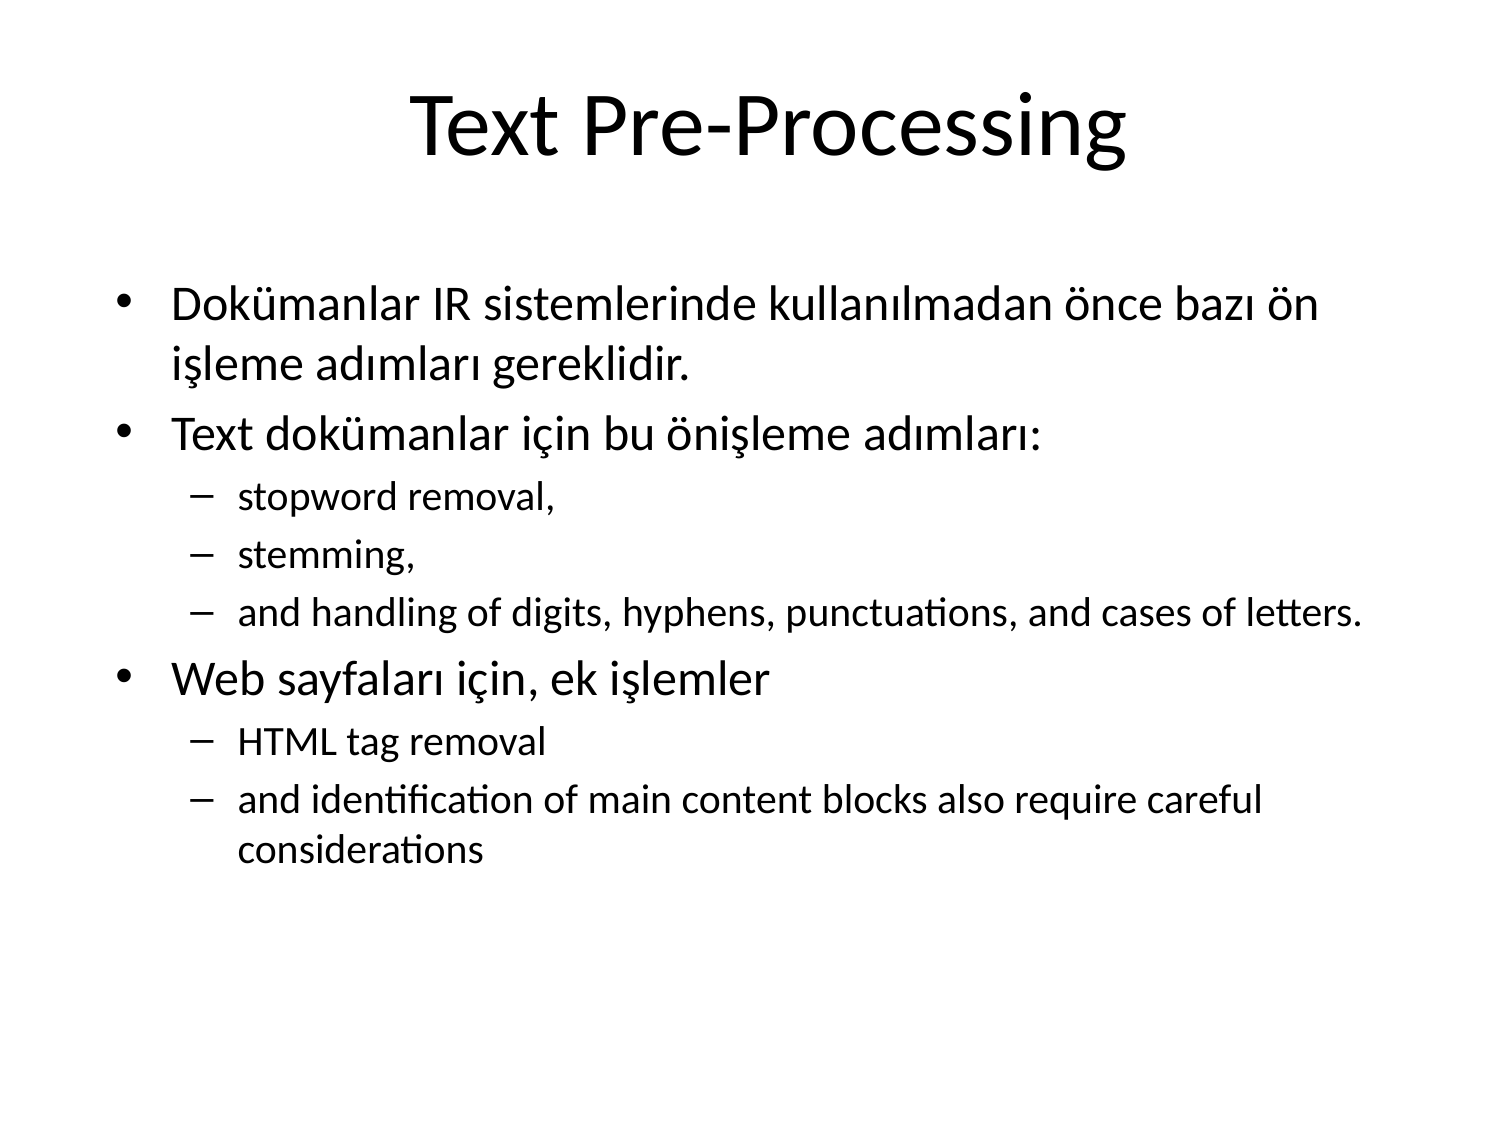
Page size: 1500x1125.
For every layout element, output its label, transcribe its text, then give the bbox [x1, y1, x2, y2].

title Text Pre-Processing [100, 37, 1438, 200]
list Dokümanlar IR sistemlerinde kullanılmadan önce bazı ön işleme adımları gereklidir. Text dokümanlar için bu önişleme adımları: stopword removal, stemming, and handling of digits, hyphens, punctuations, and cases of letters. Web sayfaları için, ek işlemler HTML tag removal and identification of main content blocks also require careful considerations [100, 262, 1438, 1000]
